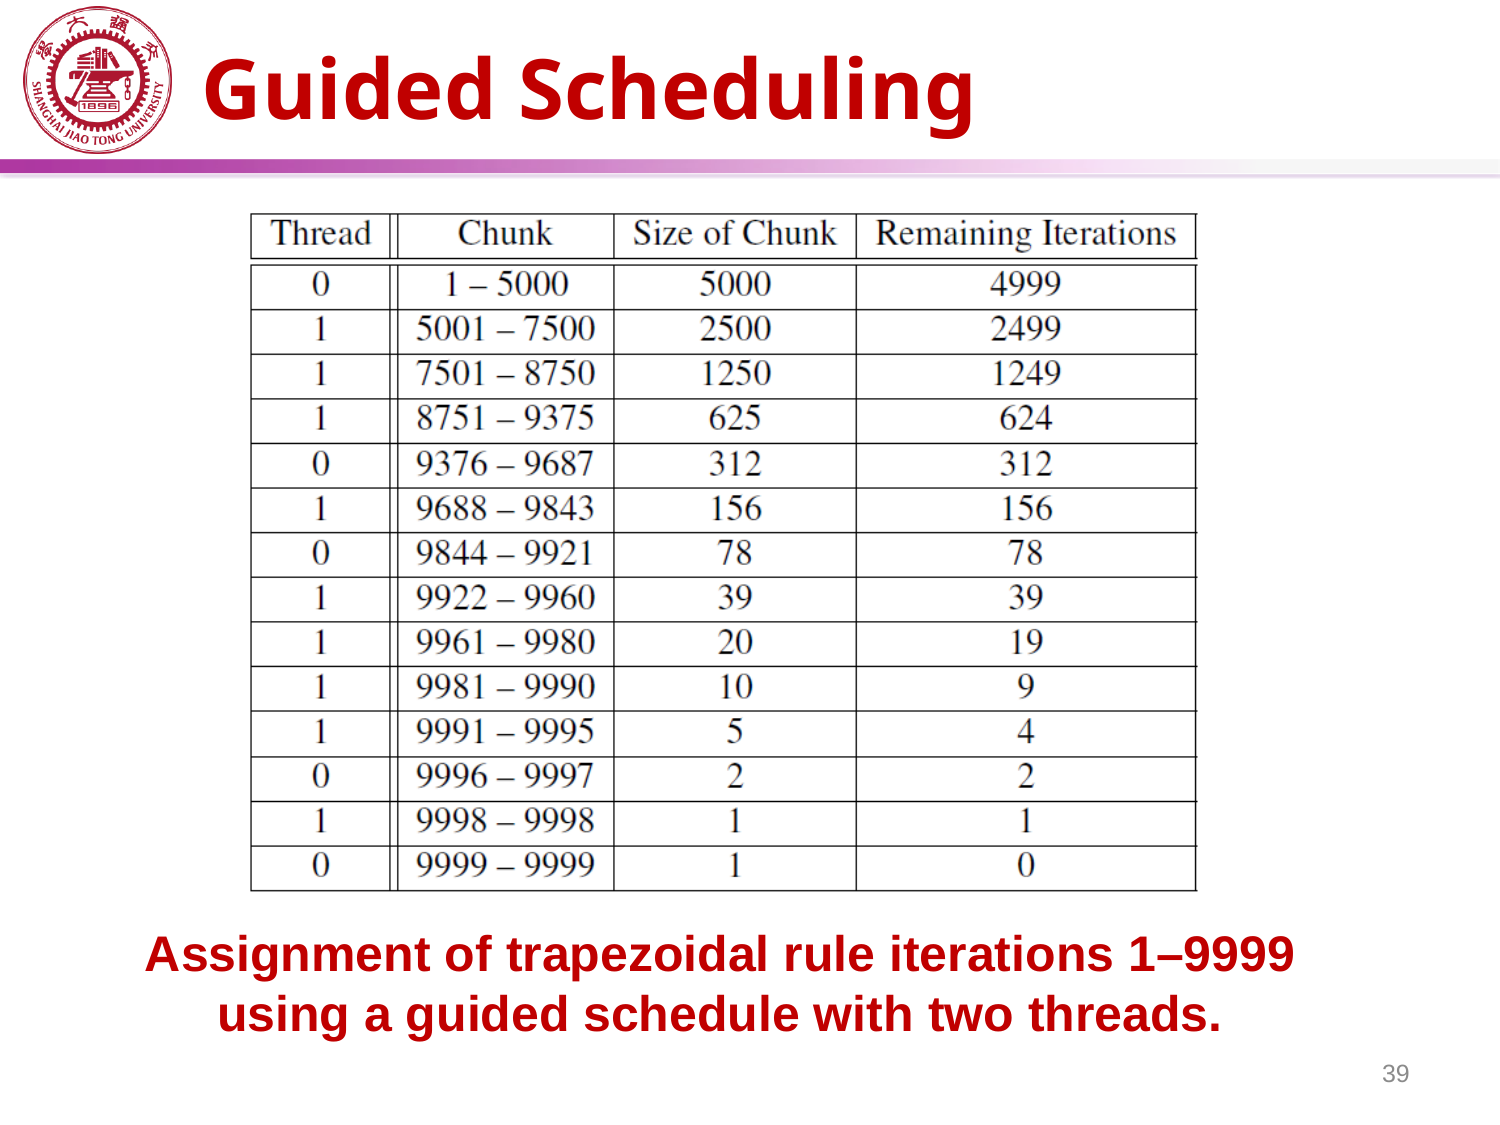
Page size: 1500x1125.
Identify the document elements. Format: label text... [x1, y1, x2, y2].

title Guided Scheduling [186, 0, 1472, 172]
slide_number 39 [1074, 1042, 1425, 1103]
picture [243, 199, 1200, 903]
picture [0, 6, 1500, 179]
text_box Assignment of trapezoidal rule iterations 1–9999 using a guided schedule with two threads. [88, 913, 1353, 1049]
